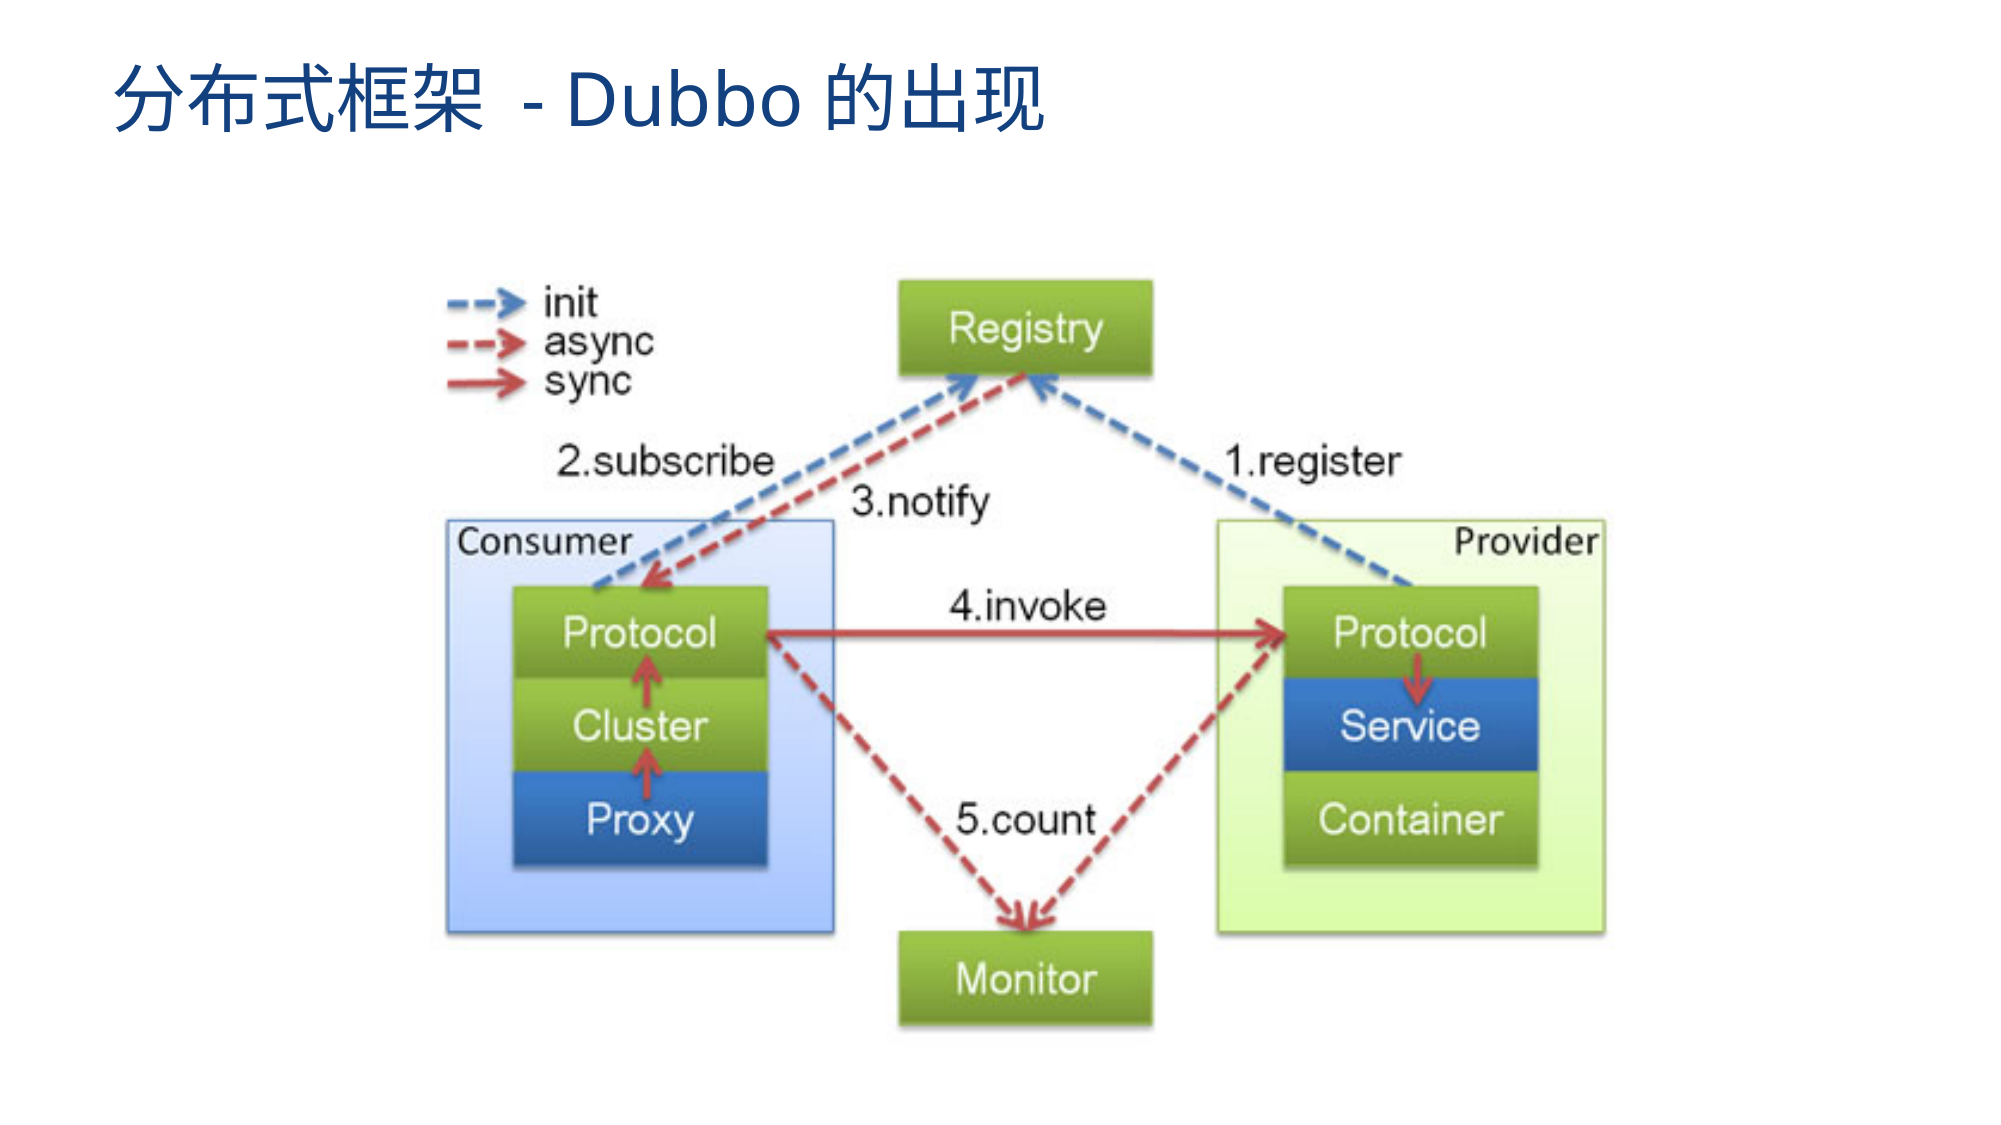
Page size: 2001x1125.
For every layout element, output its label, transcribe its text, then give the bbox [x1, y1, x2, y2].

text_box 分布式框架 - Dubbo的出现 [96, 54, 1062, 151]
picture [429, 262, 1624, 1051]
